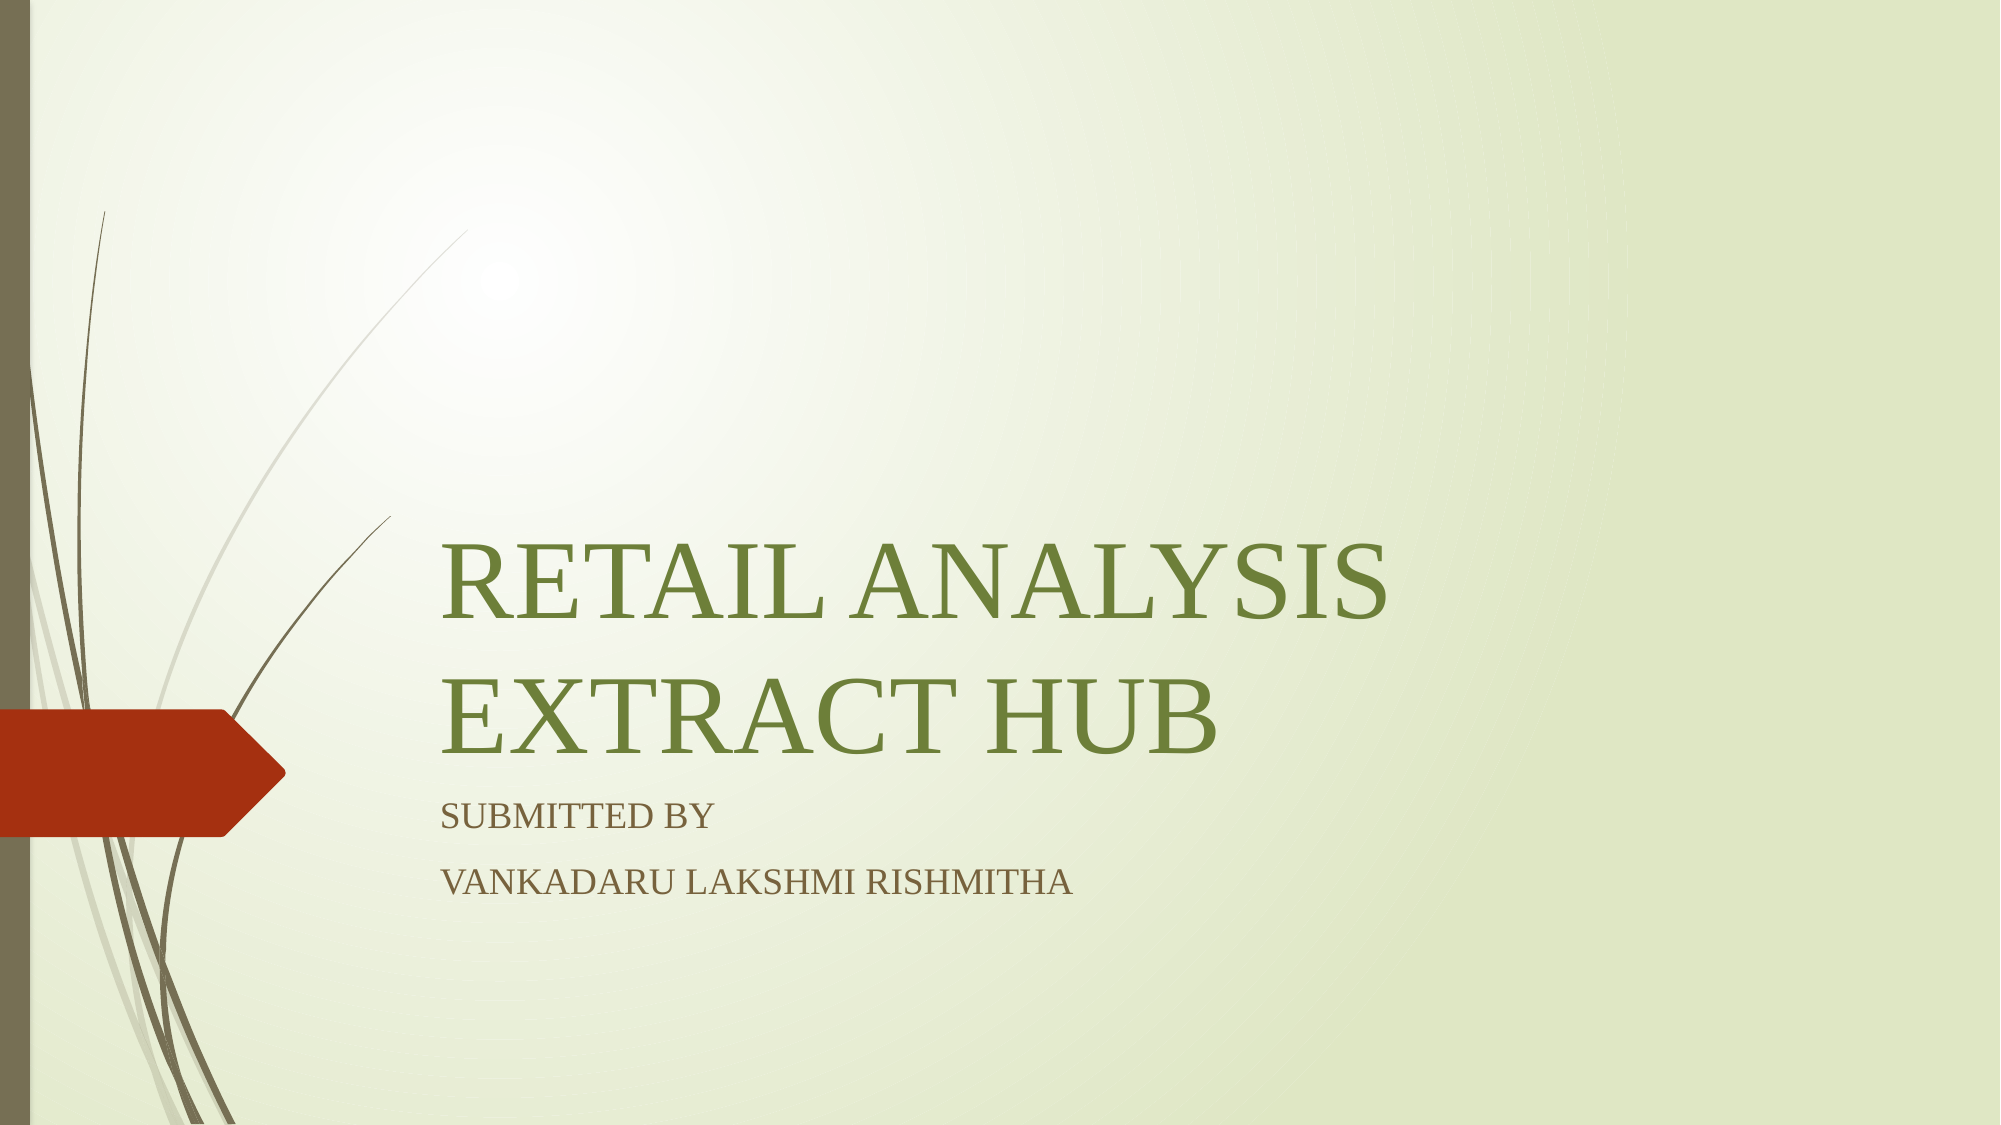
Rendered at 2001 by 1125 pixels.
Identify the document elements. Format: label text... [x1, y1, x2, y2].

subtitle SUBMITTED BY VANKADARU LAKSHMI RISHMITHA [424, 783, 1888, 969]
title RETAIL ANALYSIS EXTRACT HUB [424, 412, 1888, 783]
